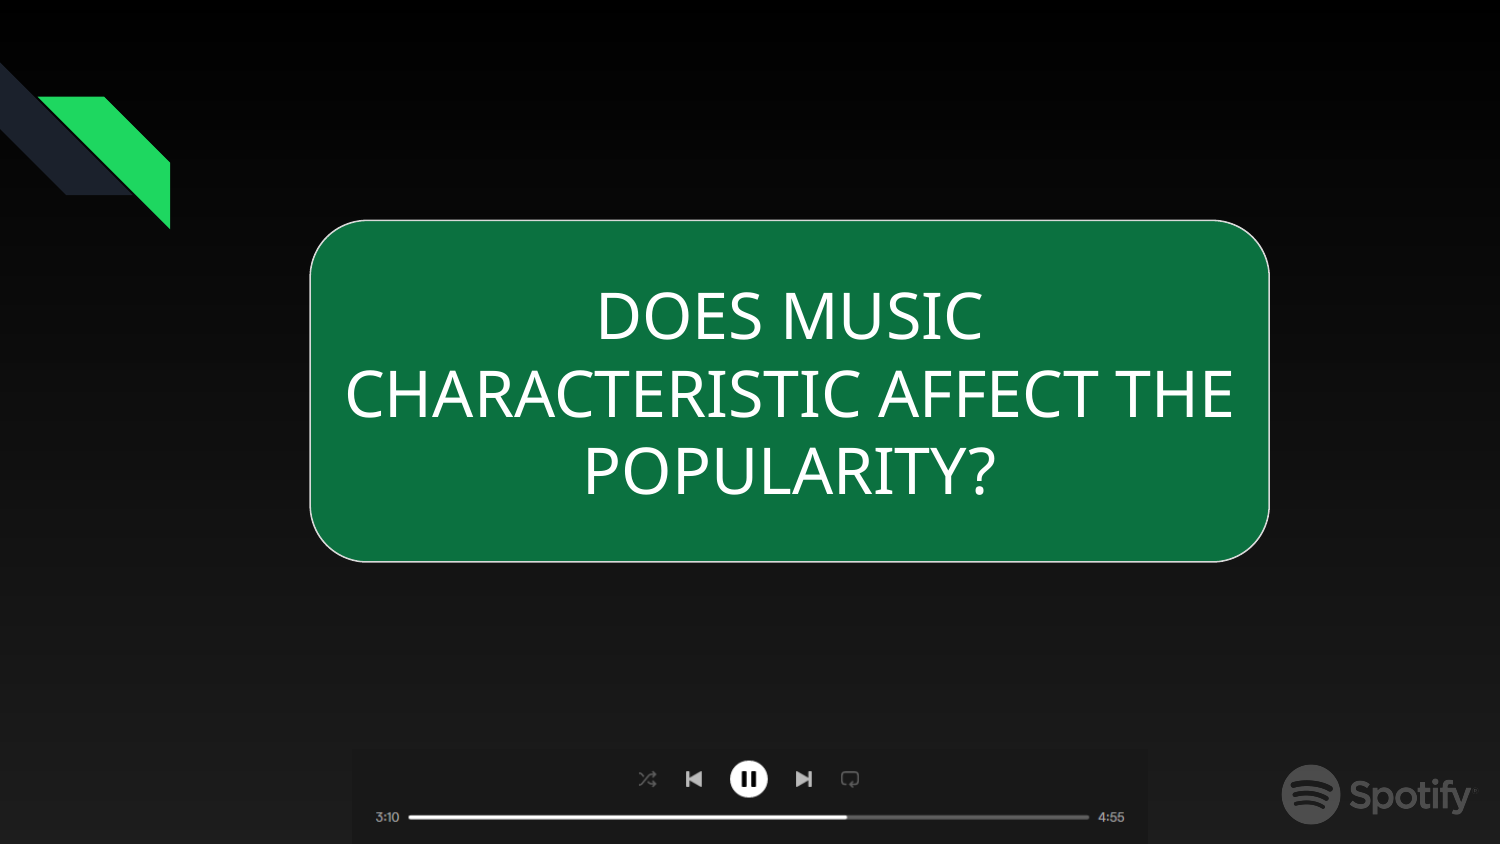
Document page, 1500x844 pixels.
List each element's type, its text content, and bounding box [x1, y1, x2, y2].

picture [351, 749, 1148, 844]
text_box DOES MUSIC CHARACTERISTIC AFFECT THE POPULARITY? [310, 220, 1270, 562]
